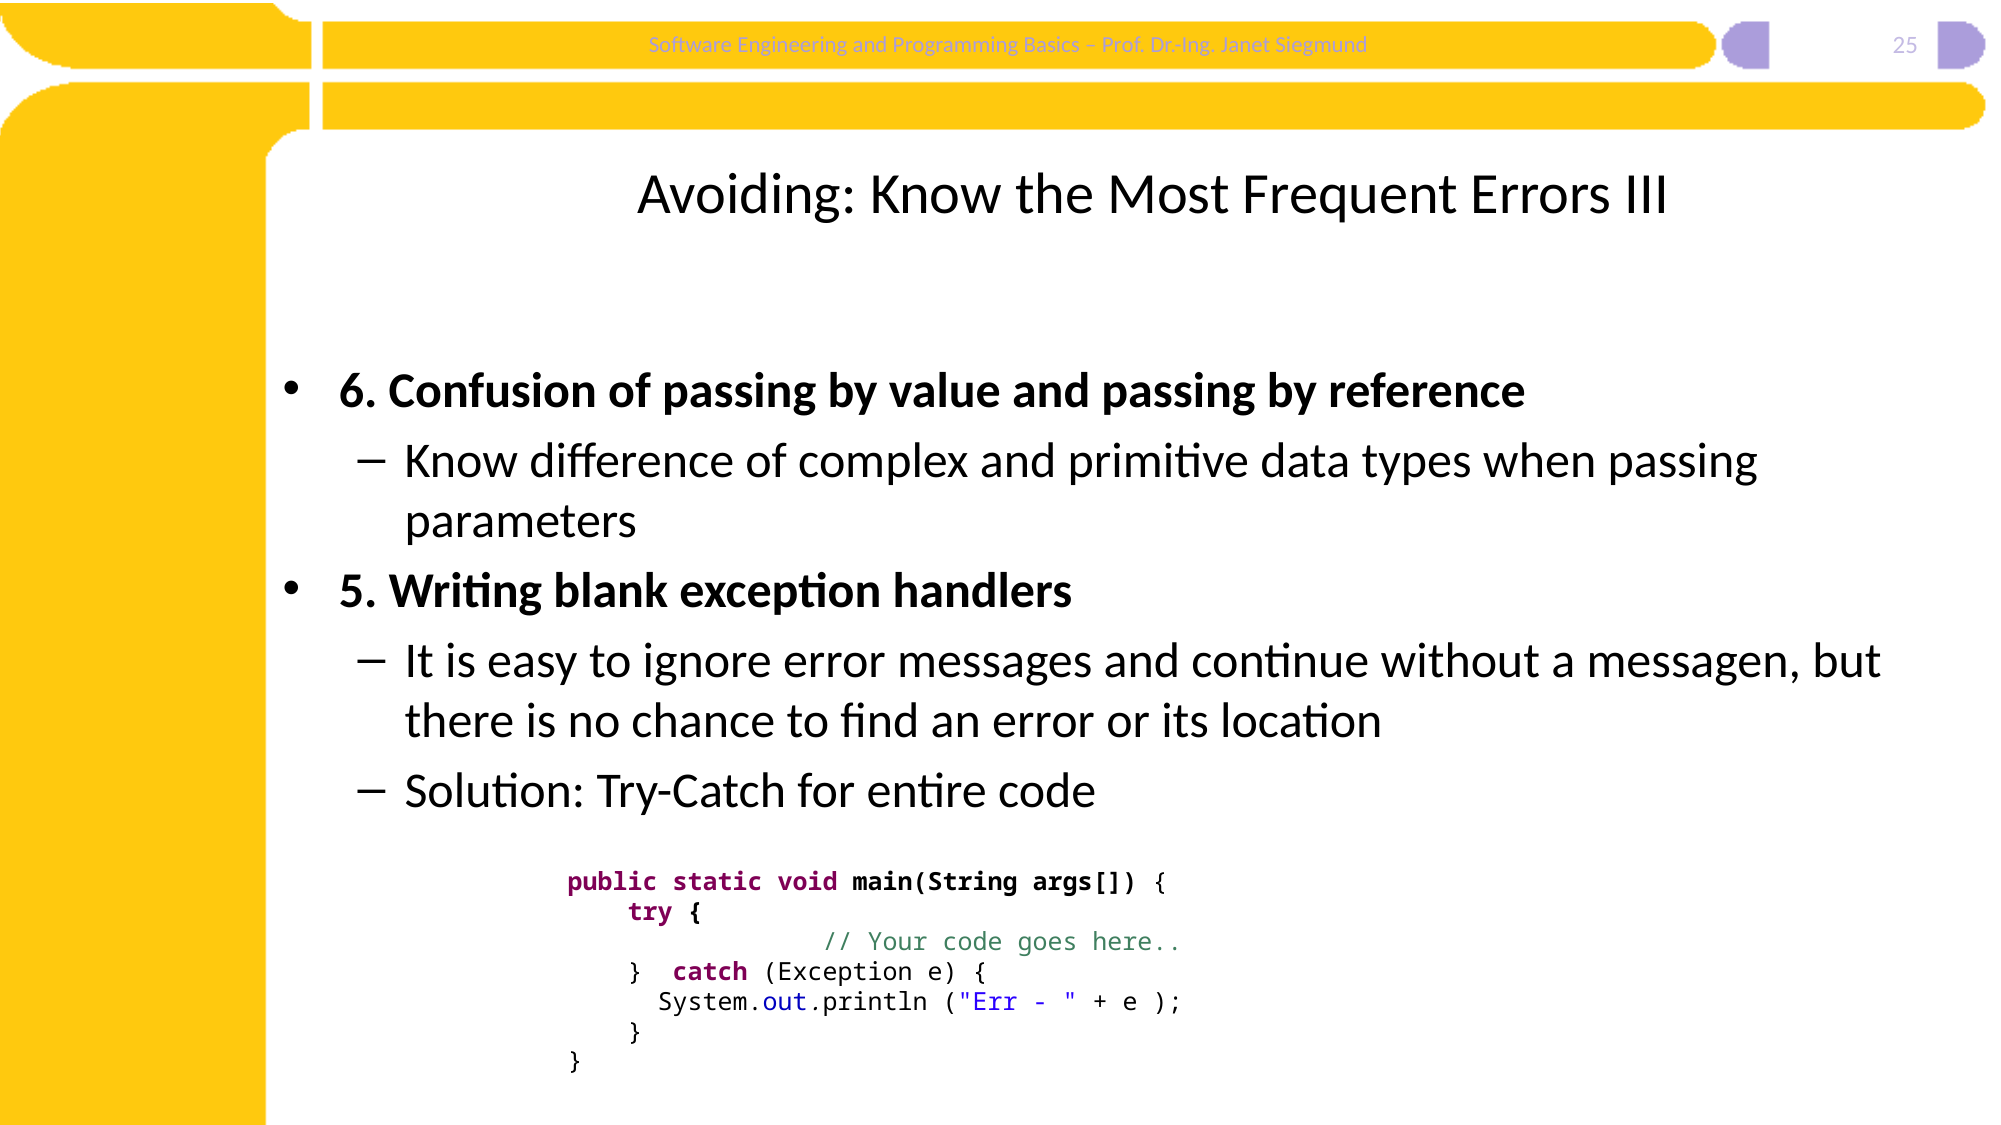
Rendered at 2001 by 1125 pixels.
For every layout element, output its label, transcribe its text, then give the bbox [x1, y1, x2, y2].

title Avoiding: Know the Most Frequent Errors III [350, 136, 1957, 244]
text_box public static void main(String args[]) { try { // Your code goes here.. } catch (Exception e) { System.out.println ("Err - " + e ); } } [432, 857, 1529, 1083]
list 6. Confusion of passing by value and passing by reference Know difference of complex and primitive data types when passing parameters 5. Writing blank exception handlers It is easy to ignore error messages and continue without a messagen, but there is no chance to find an error or its location Solution: Try-Catch for entire code [267, 349, 1993, 1104]
slide_number 25 [1767, 20, 1934, 67]
picture [0, 3, 1999, 1125]
